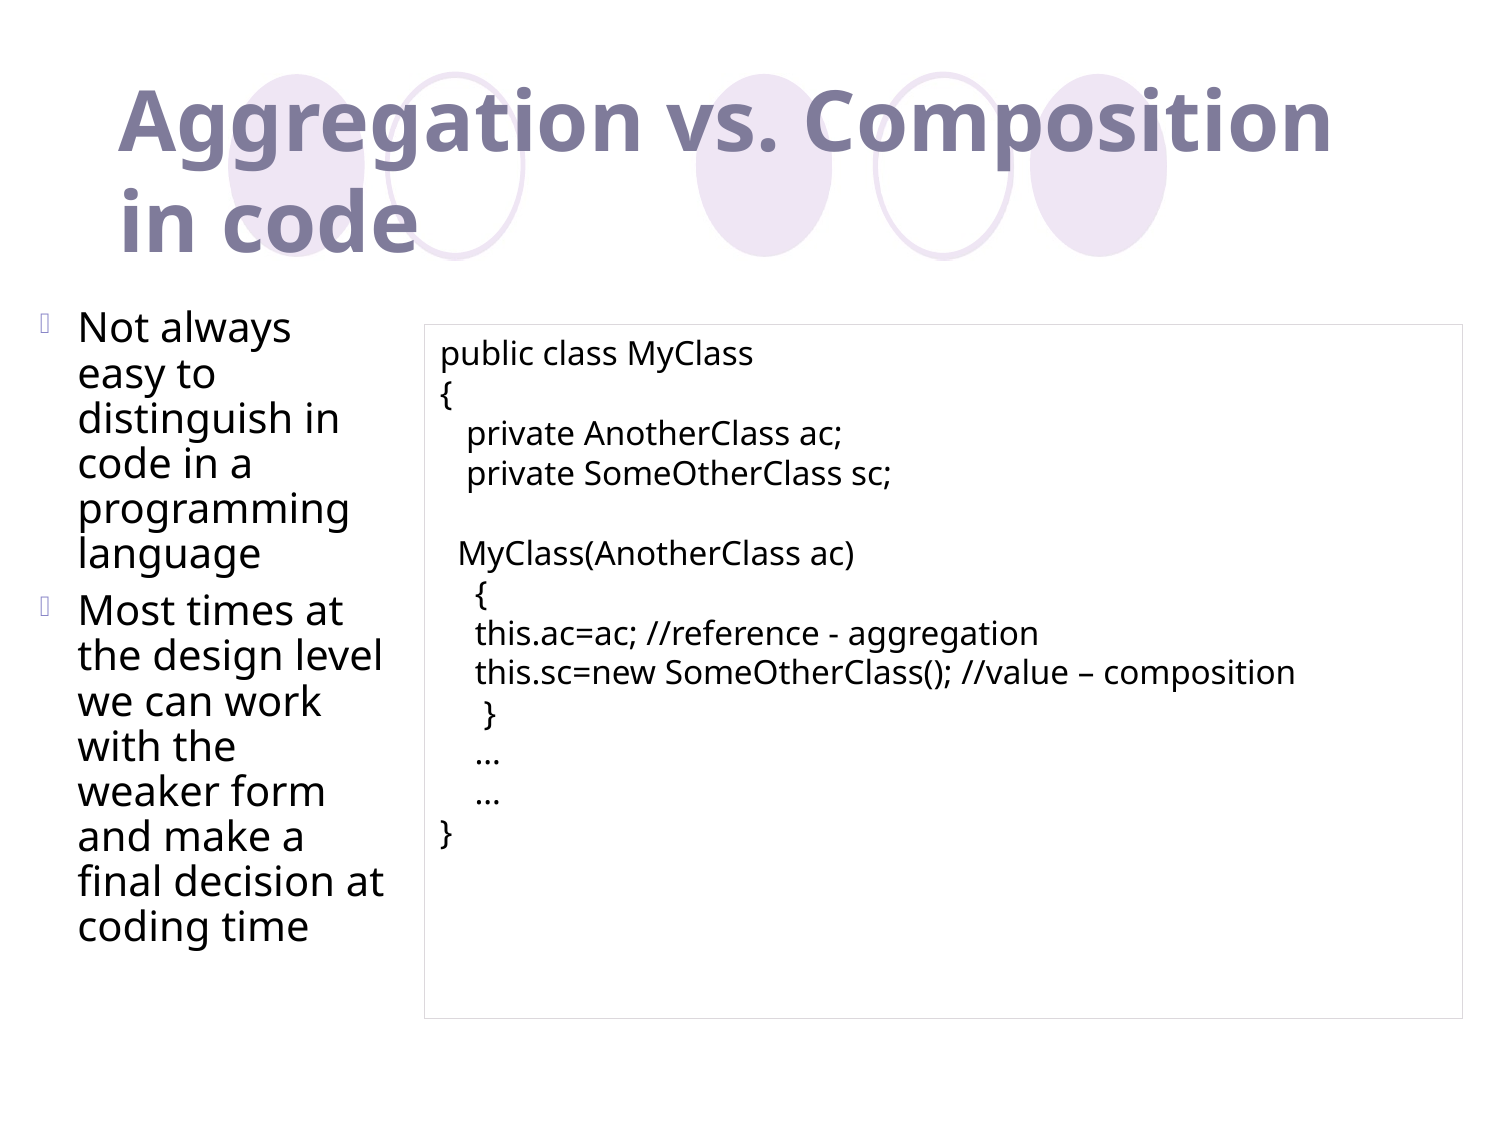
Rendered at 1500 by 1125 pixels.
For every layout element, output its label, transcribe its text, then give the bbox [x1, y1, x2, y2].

list Not always easy to distinguish in code in a programming language Most times at the design level we can work with the weaker form and make a final decision at coding time [24, 299, 400, 1075]
text_box public class MyClass { private AnotherClass ac; private SomeOtherClass sc; MyClass(AnotherClass ac) { this.ac=ac; //reference - aggregation this.sc=new SomeOtherClass(); //value – composition } … … } [424, 324, 1463, 1019]
title Aggregation vs. Composition in code [103, 59, 1397, 278]
